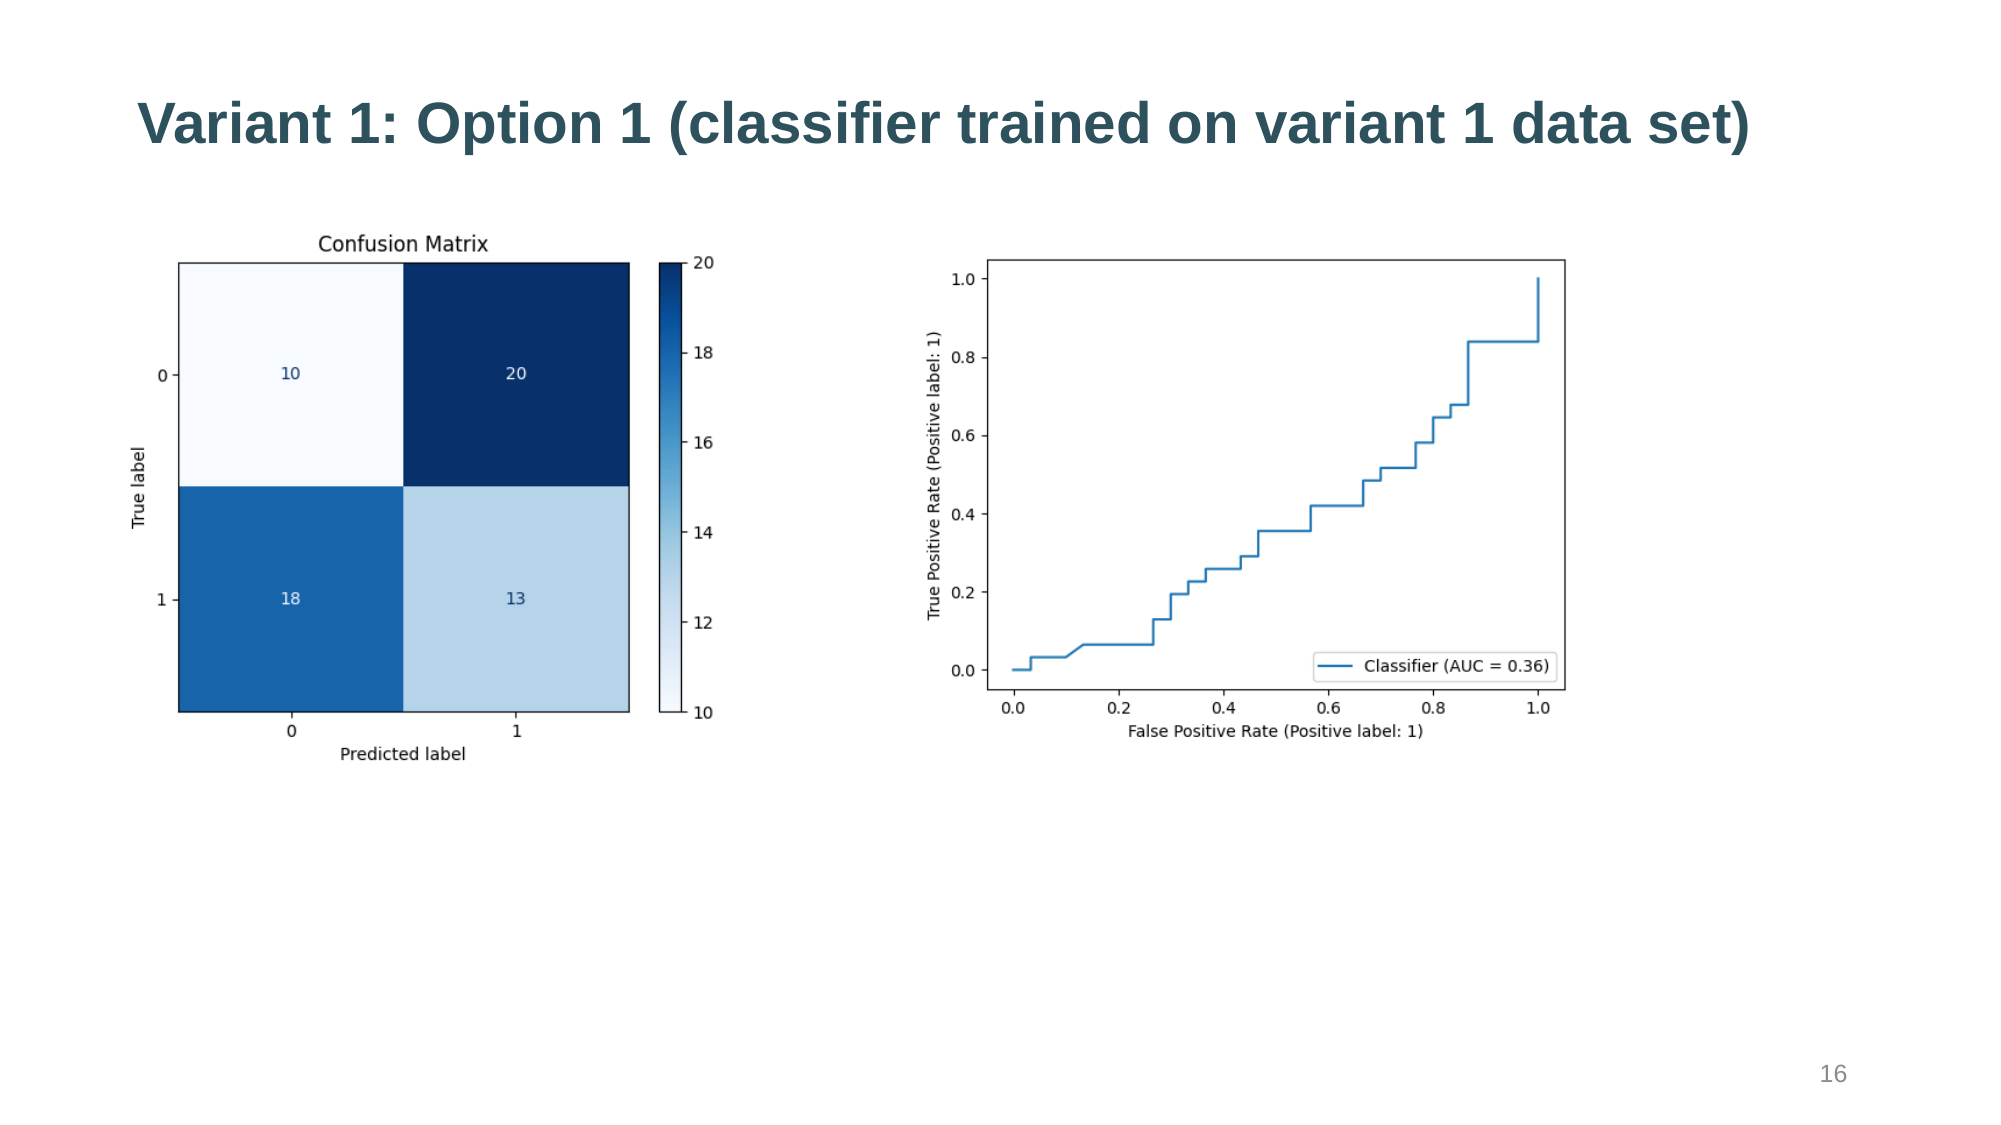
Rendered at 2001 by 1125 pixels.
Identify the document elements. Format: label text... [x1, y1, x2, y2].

slide_number 16 [1412, 1042, 1863, 1103]
picture [48, 192, 827, 777]
picture [894, 192, 1639, 751]
title Variant 1: Option 1 (classifier trained on variant 1 data set) [137, 93, 1867, 237]
